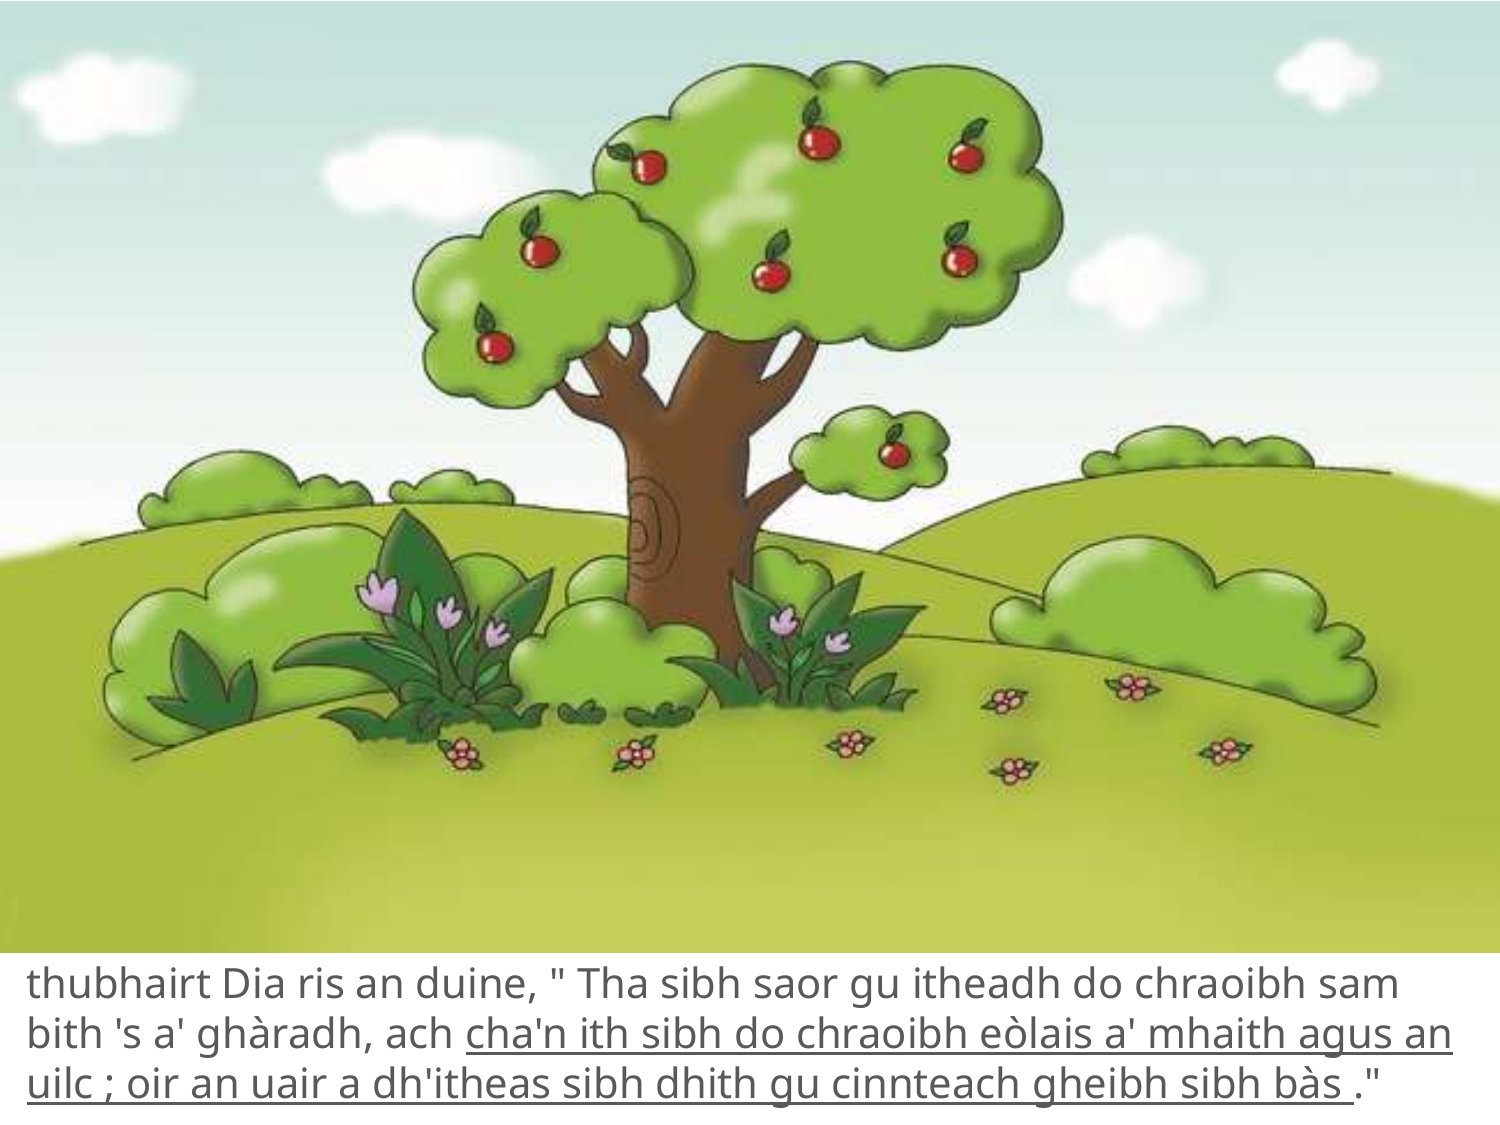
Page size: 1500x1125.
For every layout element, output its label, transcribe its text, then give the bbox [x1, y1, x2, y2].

text_box thubhairt Dia ris an duine, " Tha sibh saor gu itheadh do chraoibh sam bith 's a' ghàradh, ach cha'n ith sibh do chraoibh eòlais a' mhaith agus an uilc ; oir an uair a dh'itheas sibh dhith gu cinnteach gheibh sibh bàs ." [11, 960, 1483, 1115]
picture [0, 0, 1500, 953]
